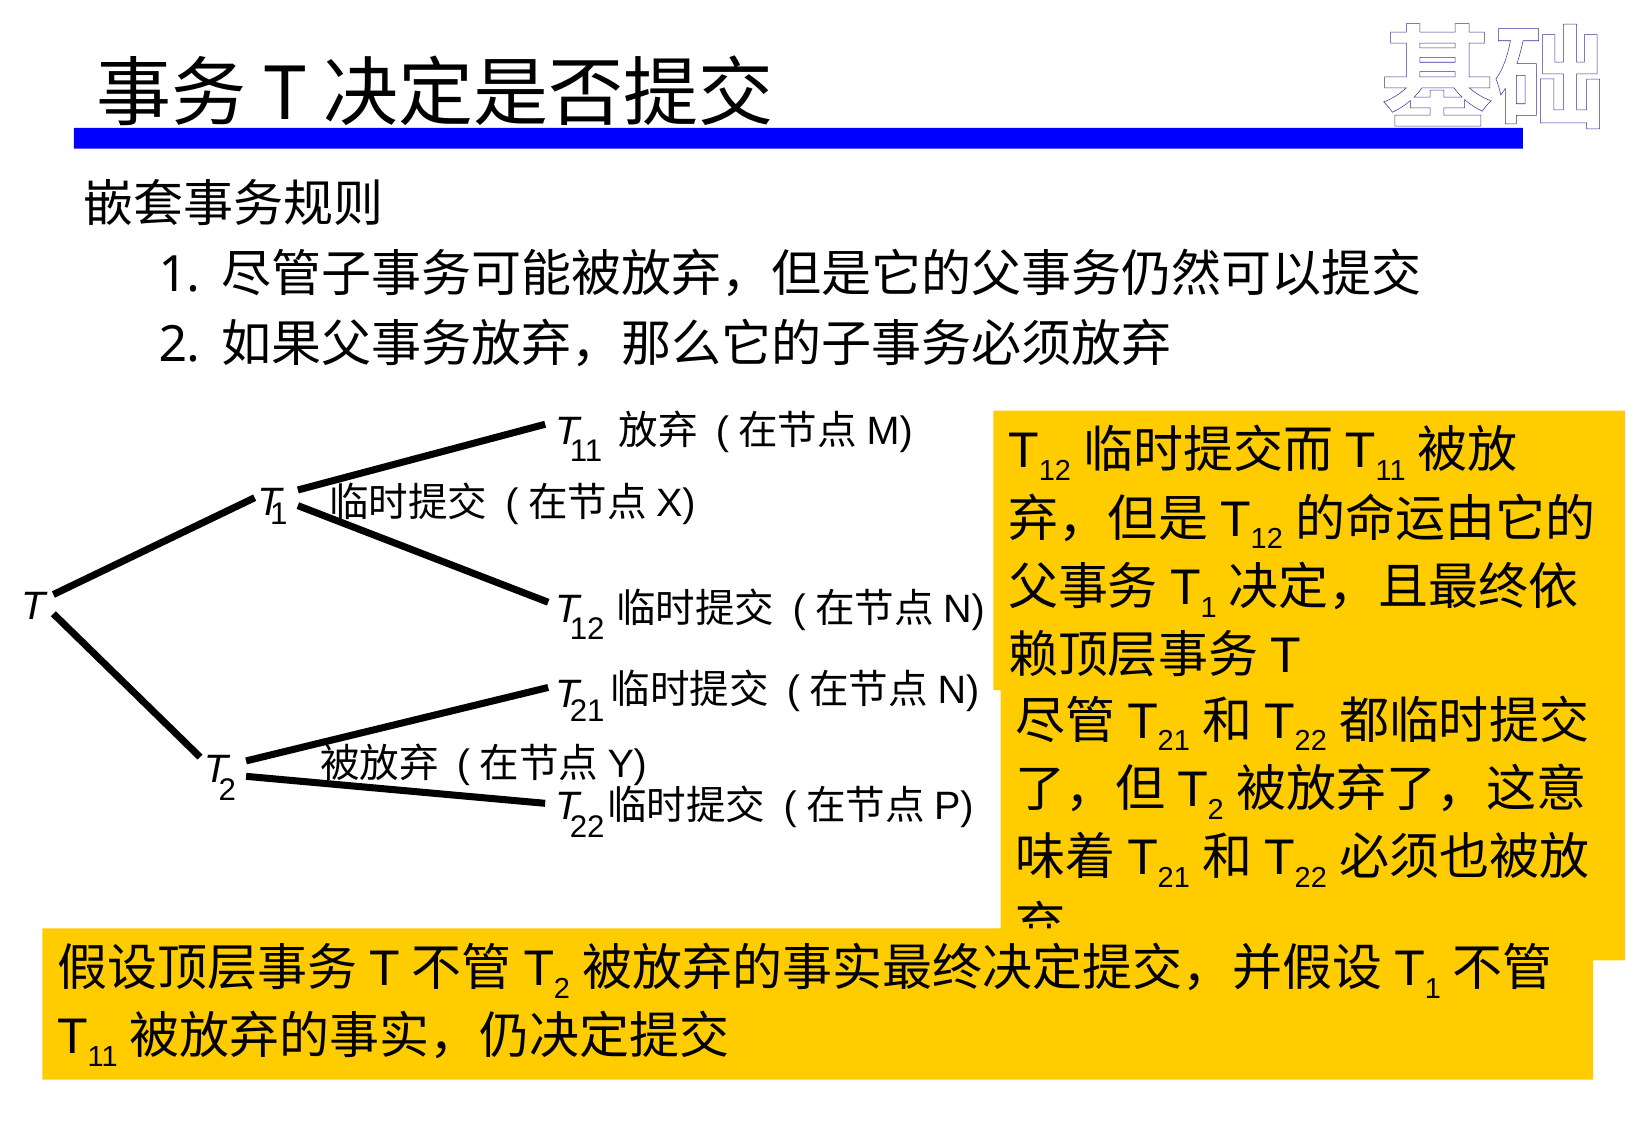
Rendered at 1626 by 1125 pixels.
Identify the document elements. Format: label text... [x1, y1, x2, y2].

text_box 基础 [1366, 0, 1621, 149]
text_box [20, 404, 975, 845]
title 事务T决定是否提交 [81, 0, 1366, 144]
text_box T12临时提交而T11被放弃，但是T12的命运由它的父事务T1决定，且最终依赖顶层事务T [993, 410, 1625, 691]
text_box 尽管T21和T22都临时提交了，但T2被放弃了，这意味着T21和T22必须也被放弃 [1000, 680, 1625, 961]
text_box 假设顶层事务T不管T2被放弃的事实最终决定提交，并假设T1不管T11被放弃的事实，仍决定提交 [42, 928, 1594, 1080]
list 嵌套事务规则 尽管子事务可能被放弃，但是它的父事务仍然可以提交 如果父事务放弃，那么它的子事务必须放弃 [68, 163, 1530, 400]
